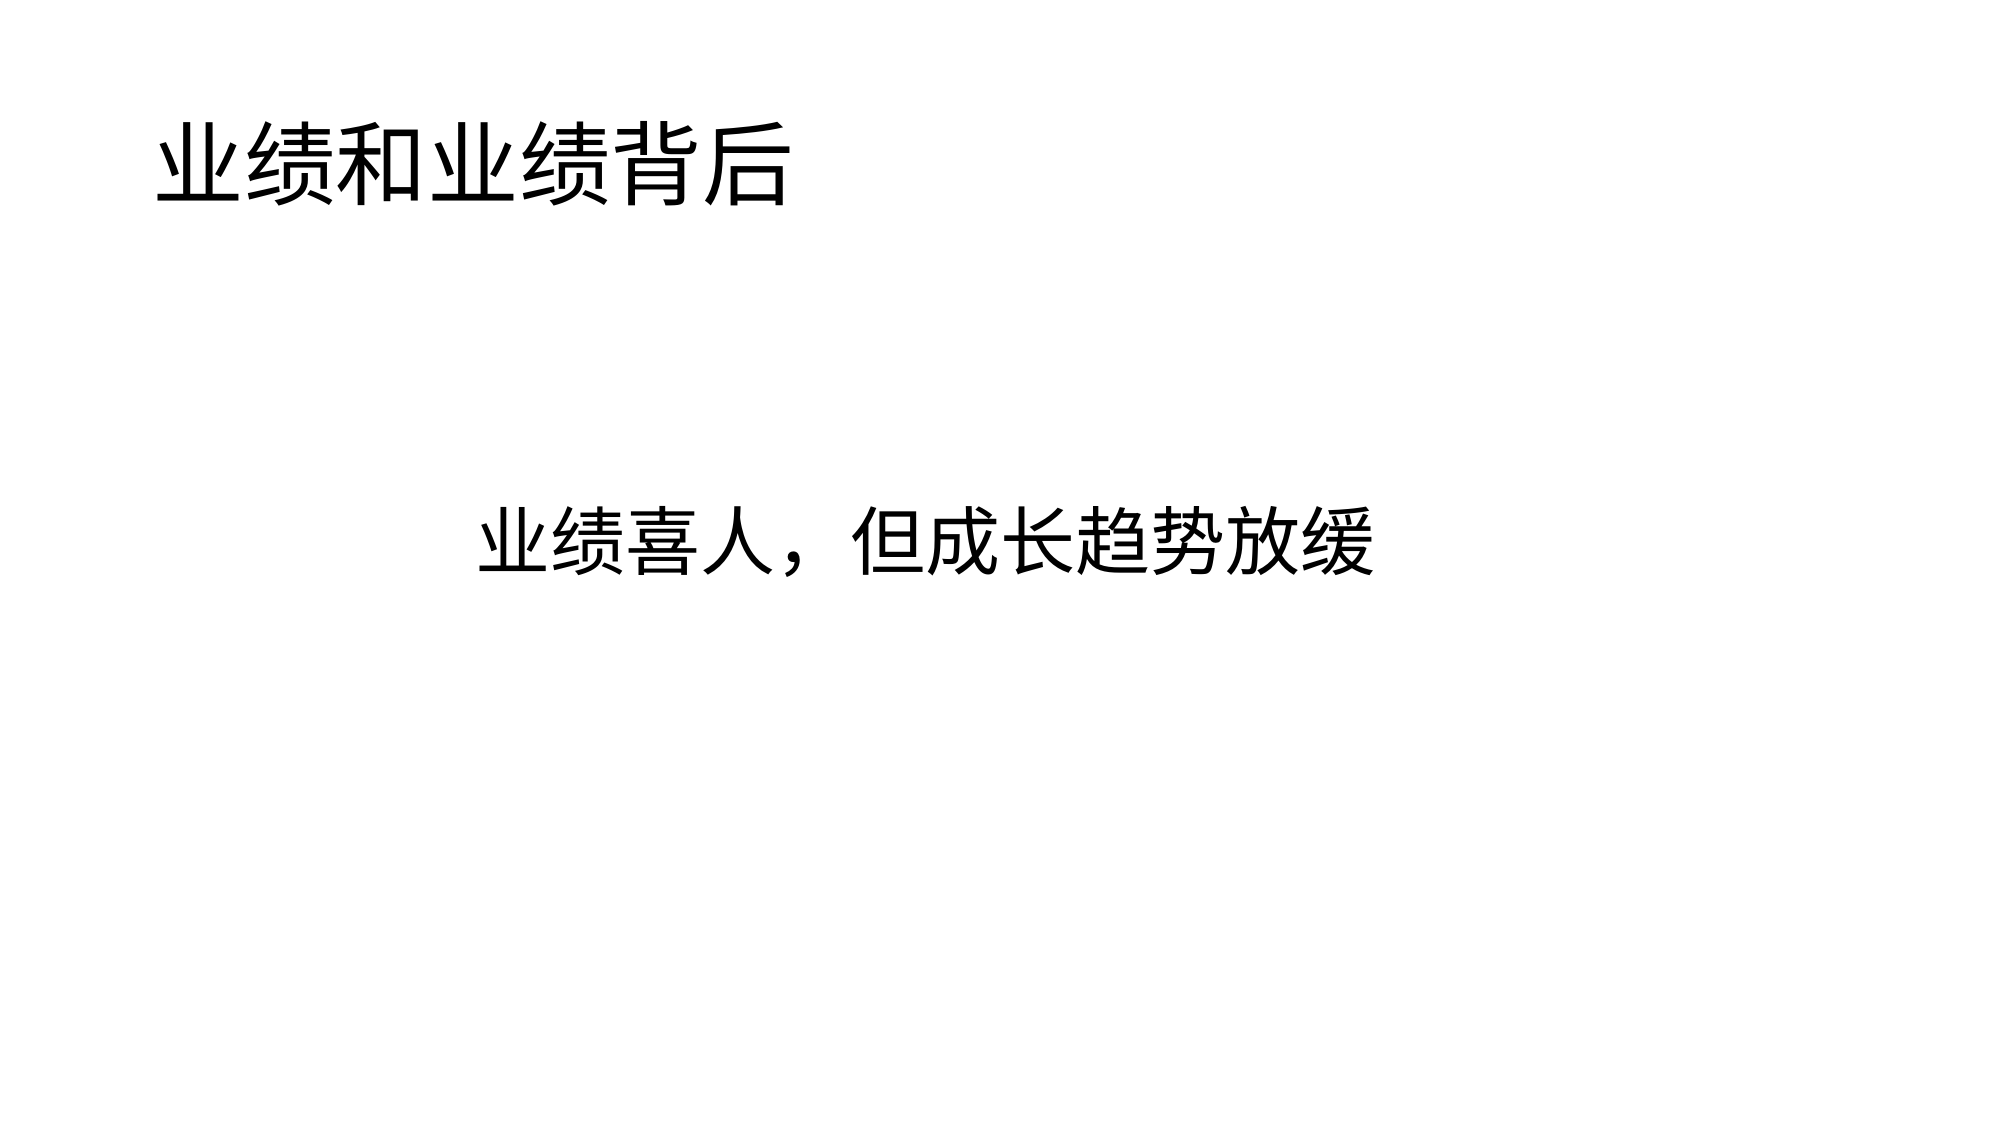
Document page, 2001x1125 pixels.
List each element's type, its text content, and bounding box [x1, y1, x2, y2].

text_box 业绩喜人，但成长趋势放缓 [460, 442, 1540, 592]
title 业绩和业绩背后 [137, 59, 1863, 278]
